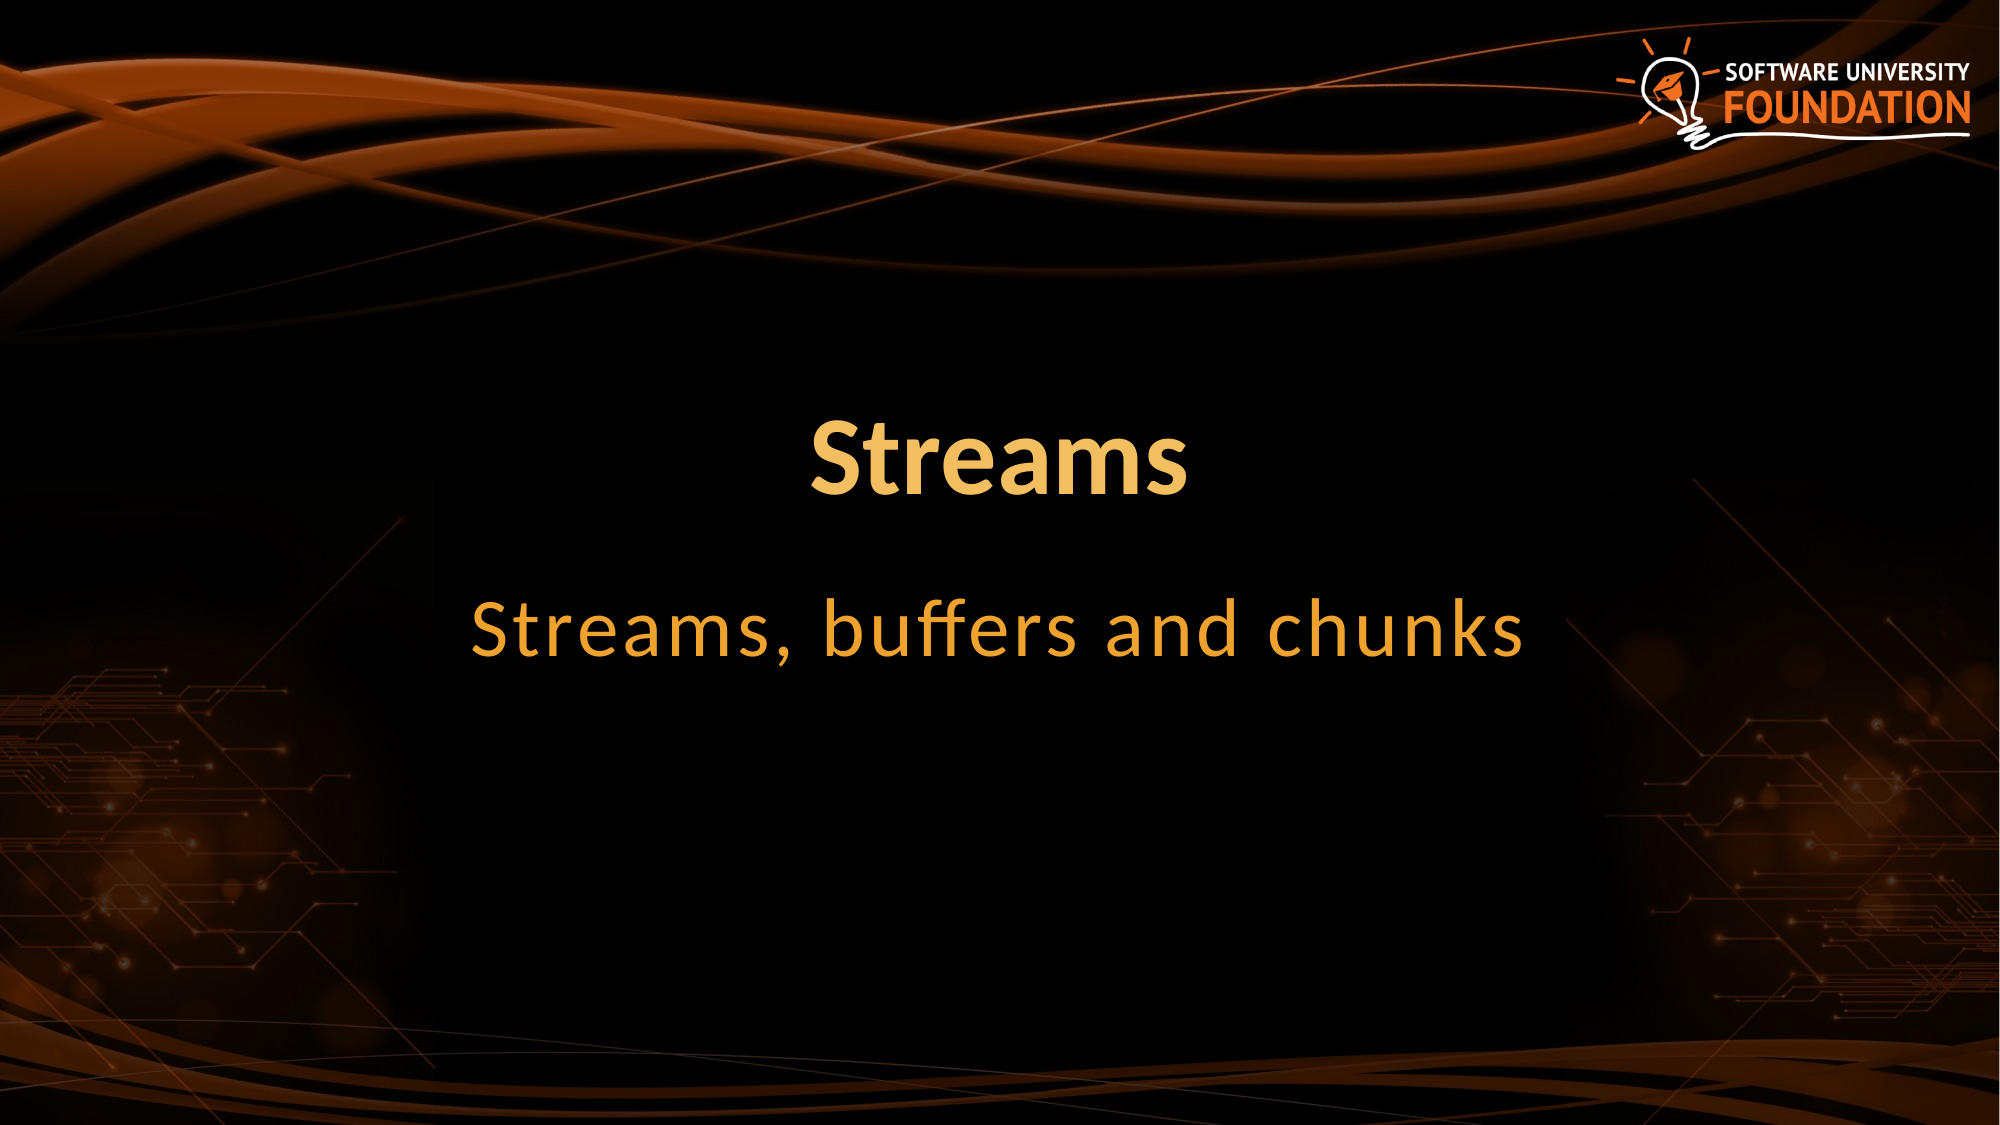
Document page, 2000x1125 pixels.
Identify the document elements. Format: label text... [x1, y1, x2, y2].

title Streams [349, 390, 1650, 525]
subtitle Streams, buffers and chunks [337, 562, 1660, 681]
picture [0, 0, 2000, 1125]
